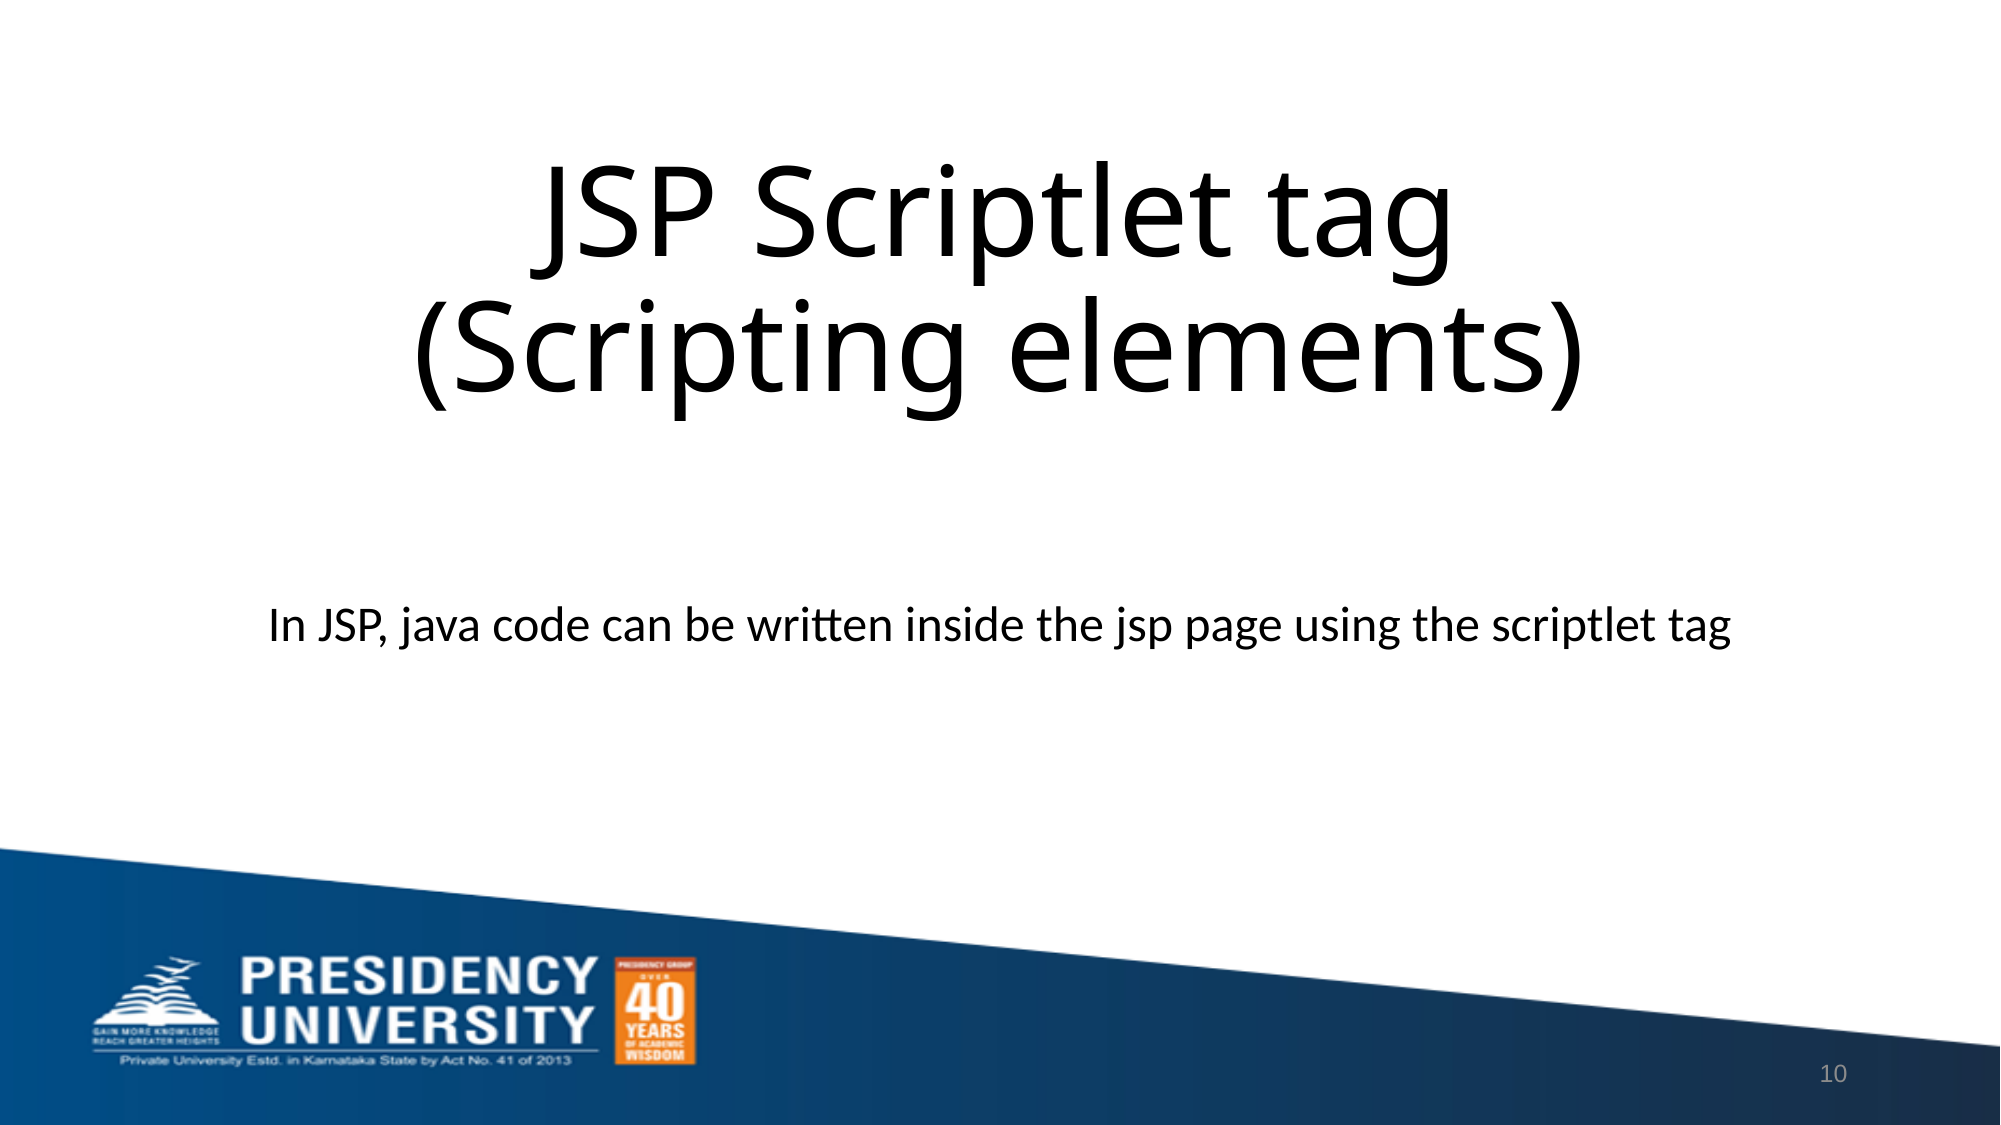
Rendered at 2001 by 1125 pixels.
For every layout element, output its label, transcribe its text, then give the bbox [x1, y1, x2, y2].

subtitle In JSP, java code can be written inside the jsp page using the scriptlet tag [249, 590, 1750, 863]
picture [0, 845, 2000, 1125]
slide_number 10 [1412, 1042, 1863, 1103]
title JSP Scriptlet tag (Scripting elements) [249, 184, 1750, 576]
